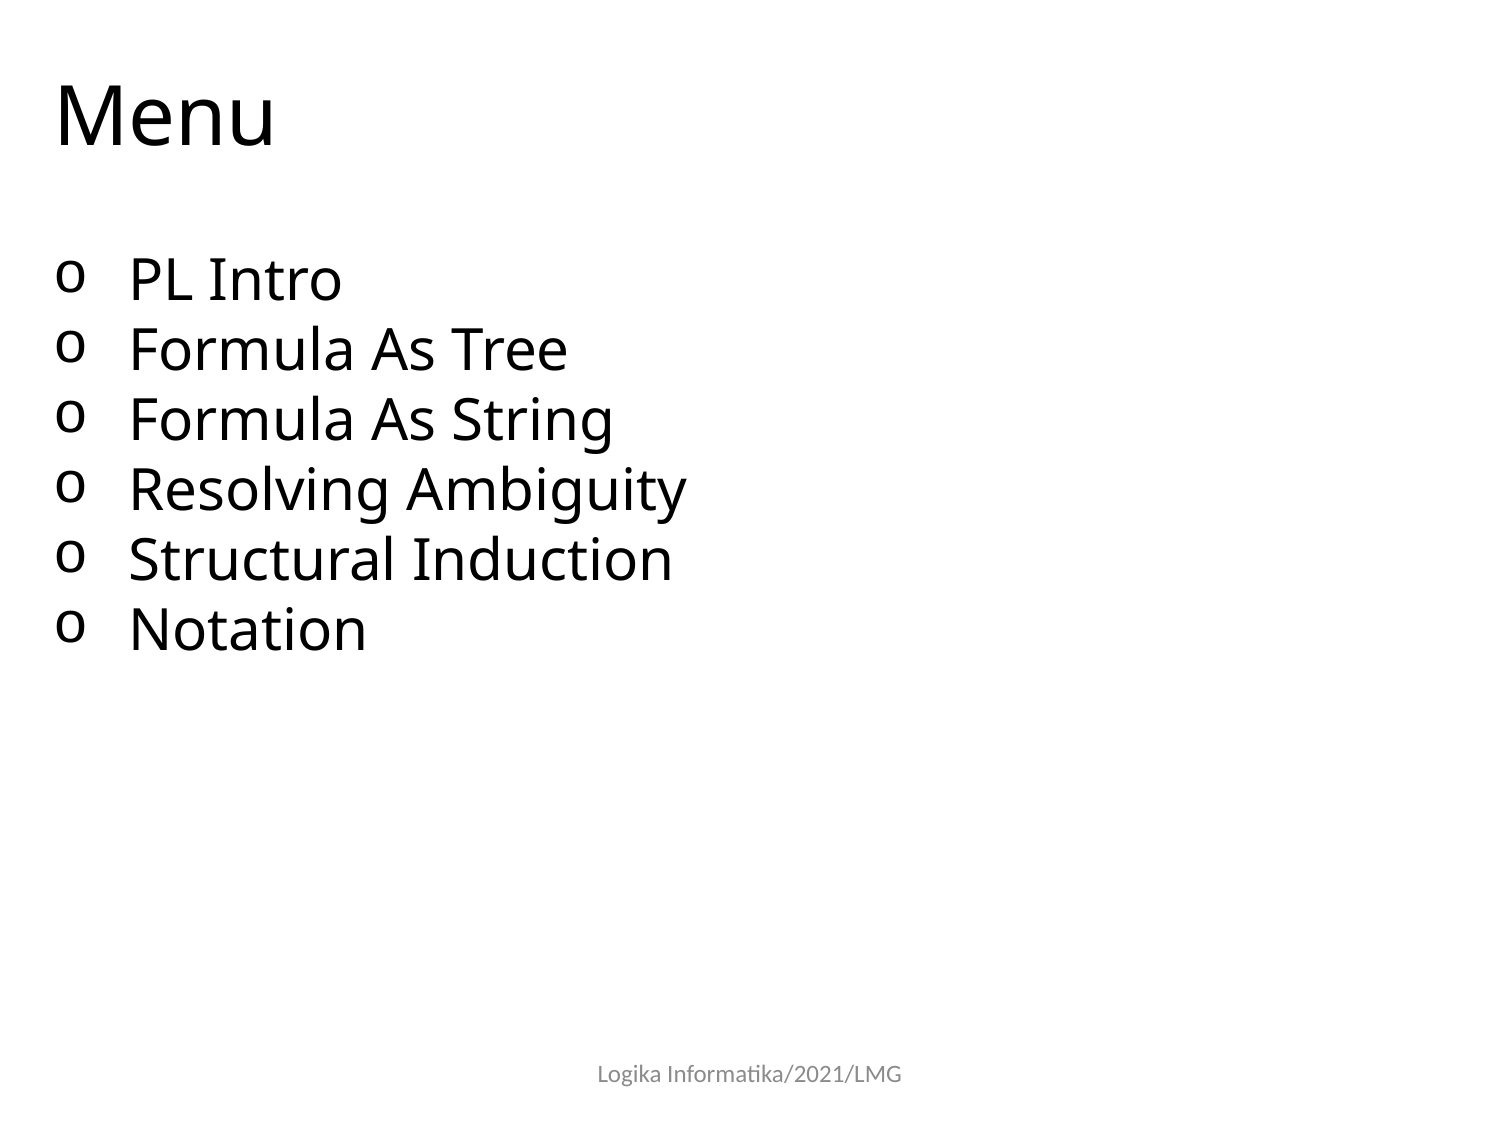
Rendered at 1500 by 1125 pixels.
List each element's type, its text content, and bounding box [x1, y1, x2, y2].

footer Logika Informatika/2021/LMG [512, 1042, 988, 1103]
text_box Menu PL Intro Formula As Tree Formula As String Resolving Ambiguity Structural Induction Notation [38, 54, 1444, 670]
